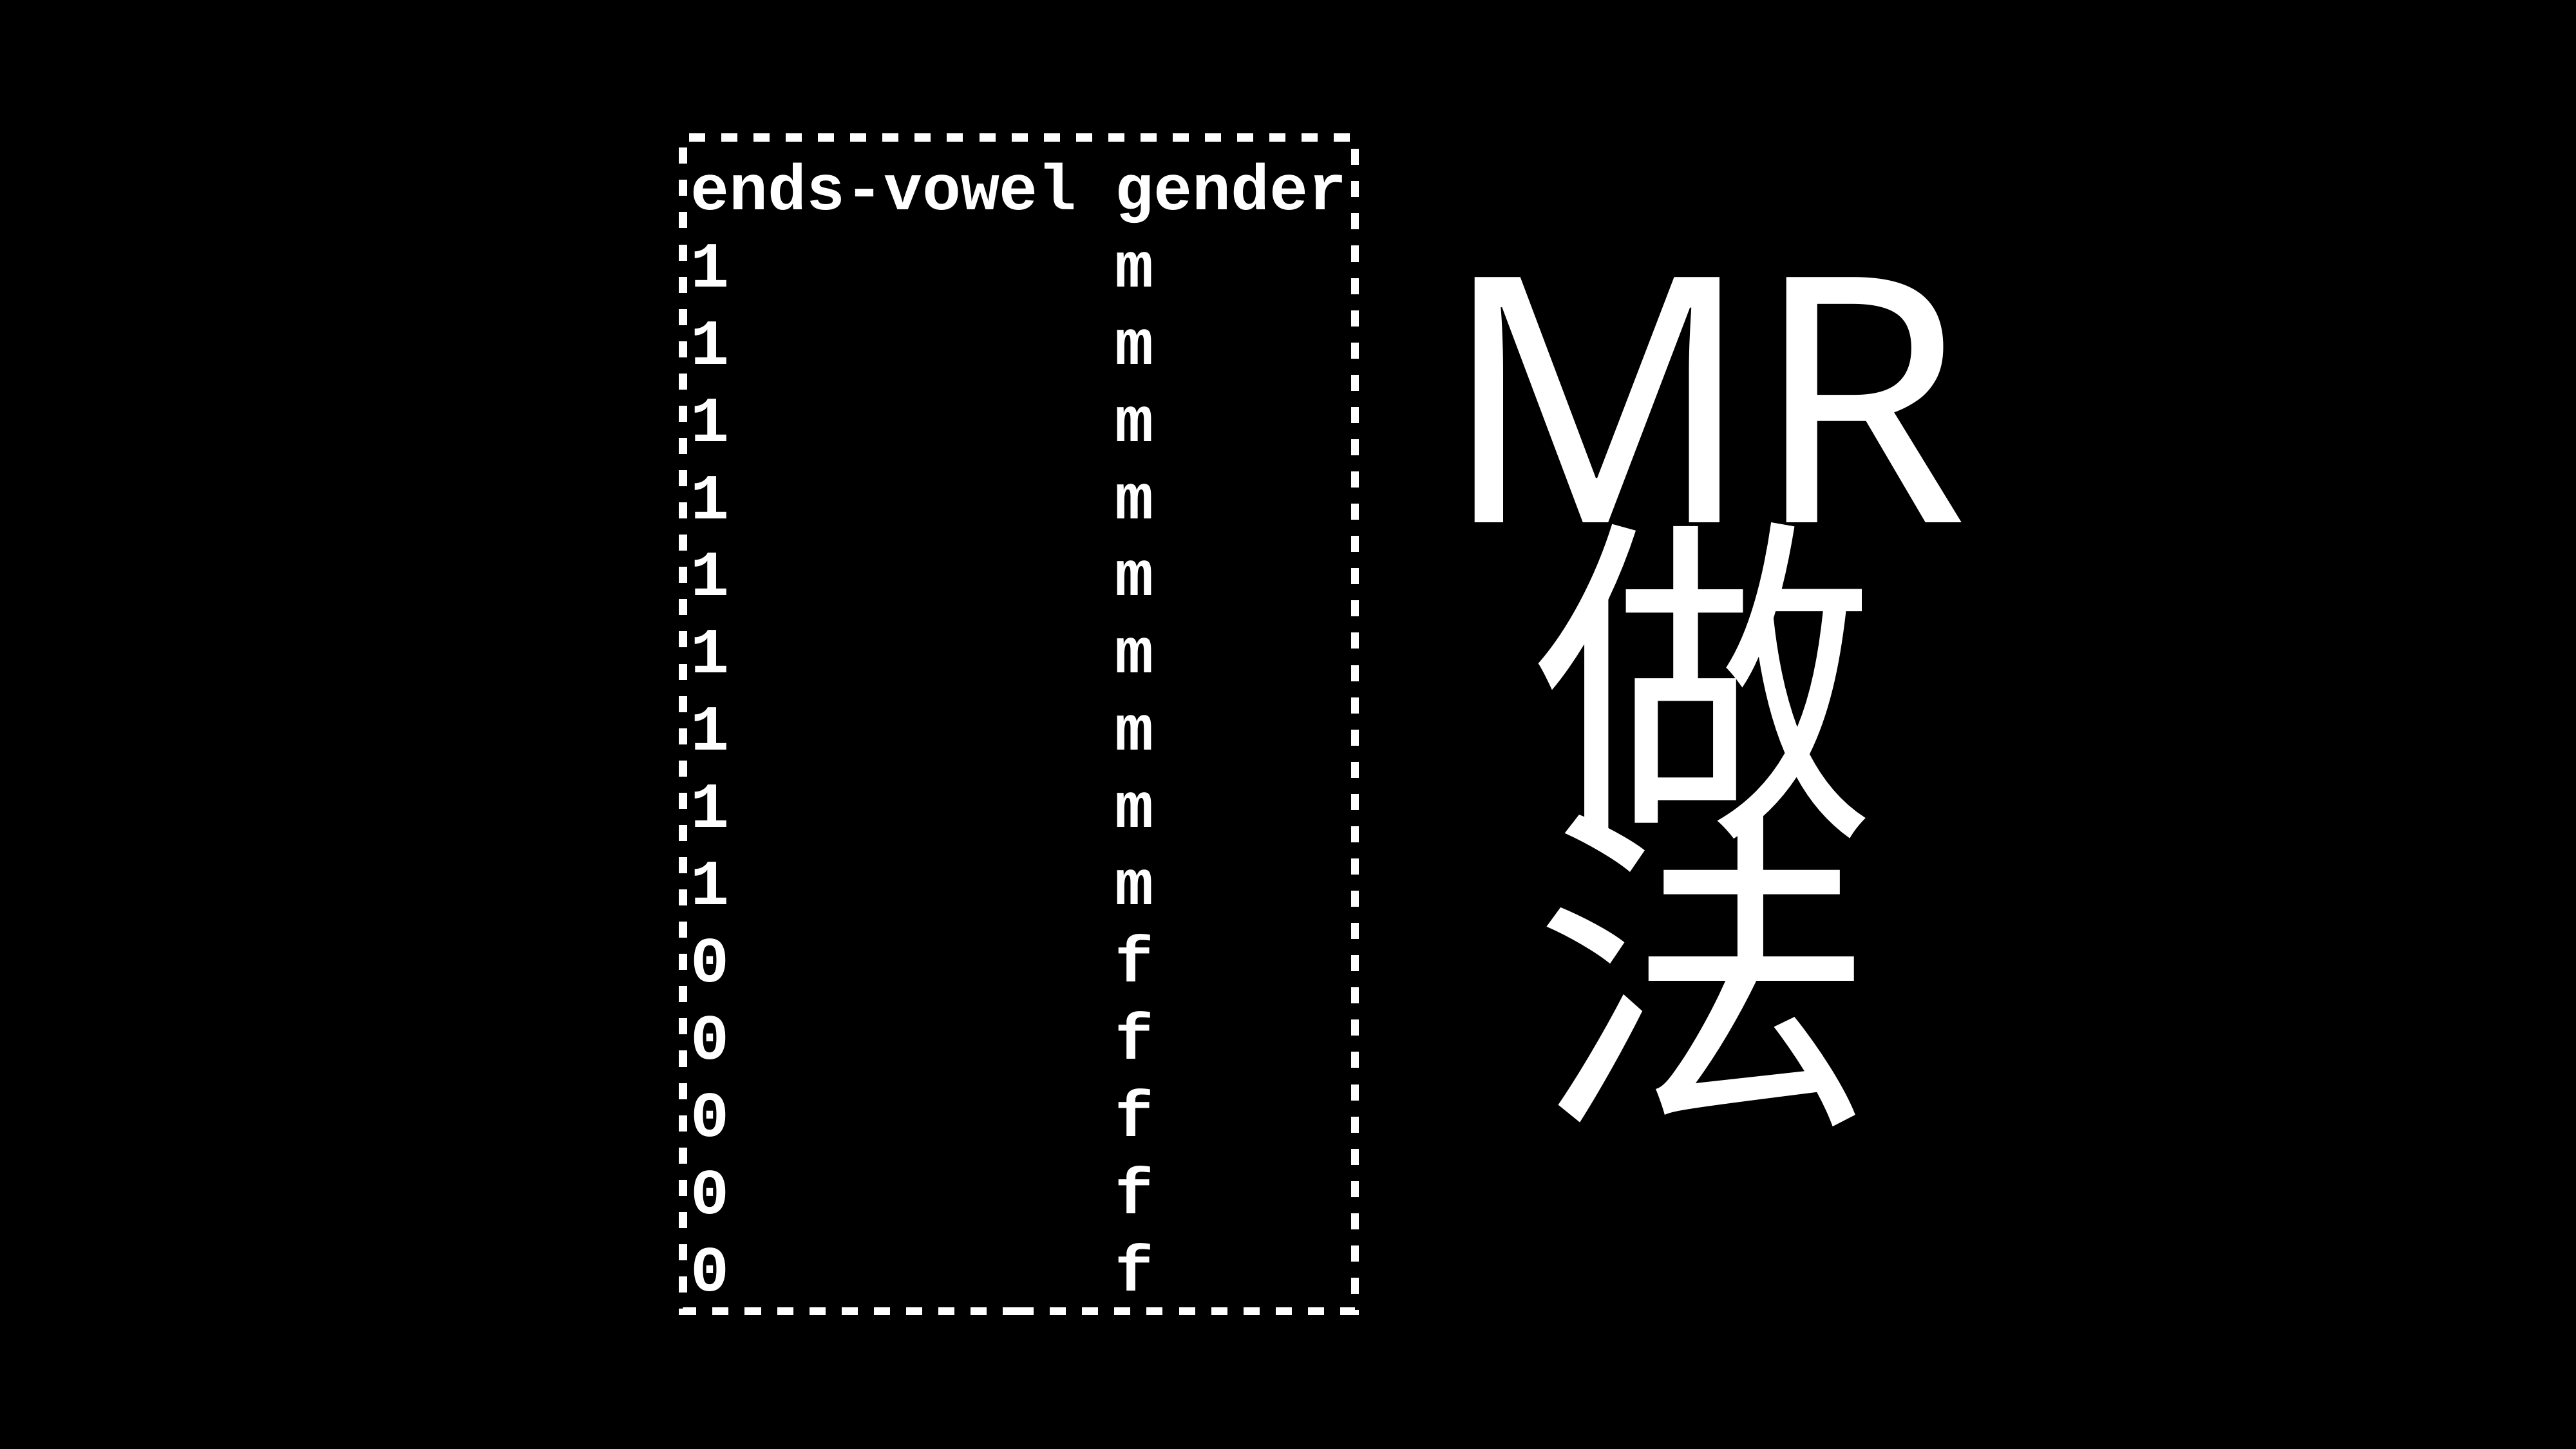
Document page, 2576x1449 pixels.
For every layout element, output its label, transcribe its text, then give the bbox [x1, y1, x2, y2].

text_box ends-vowel gender 1 m 1 m 1 m 1 m 1 m 1 m 1 m 1 m 1 m 0 f 0 f 0 f 0 f 0 f [683, 137, 1355, 1312]
text_box MR 做 法 [1434, 284, 1975, 1165]
